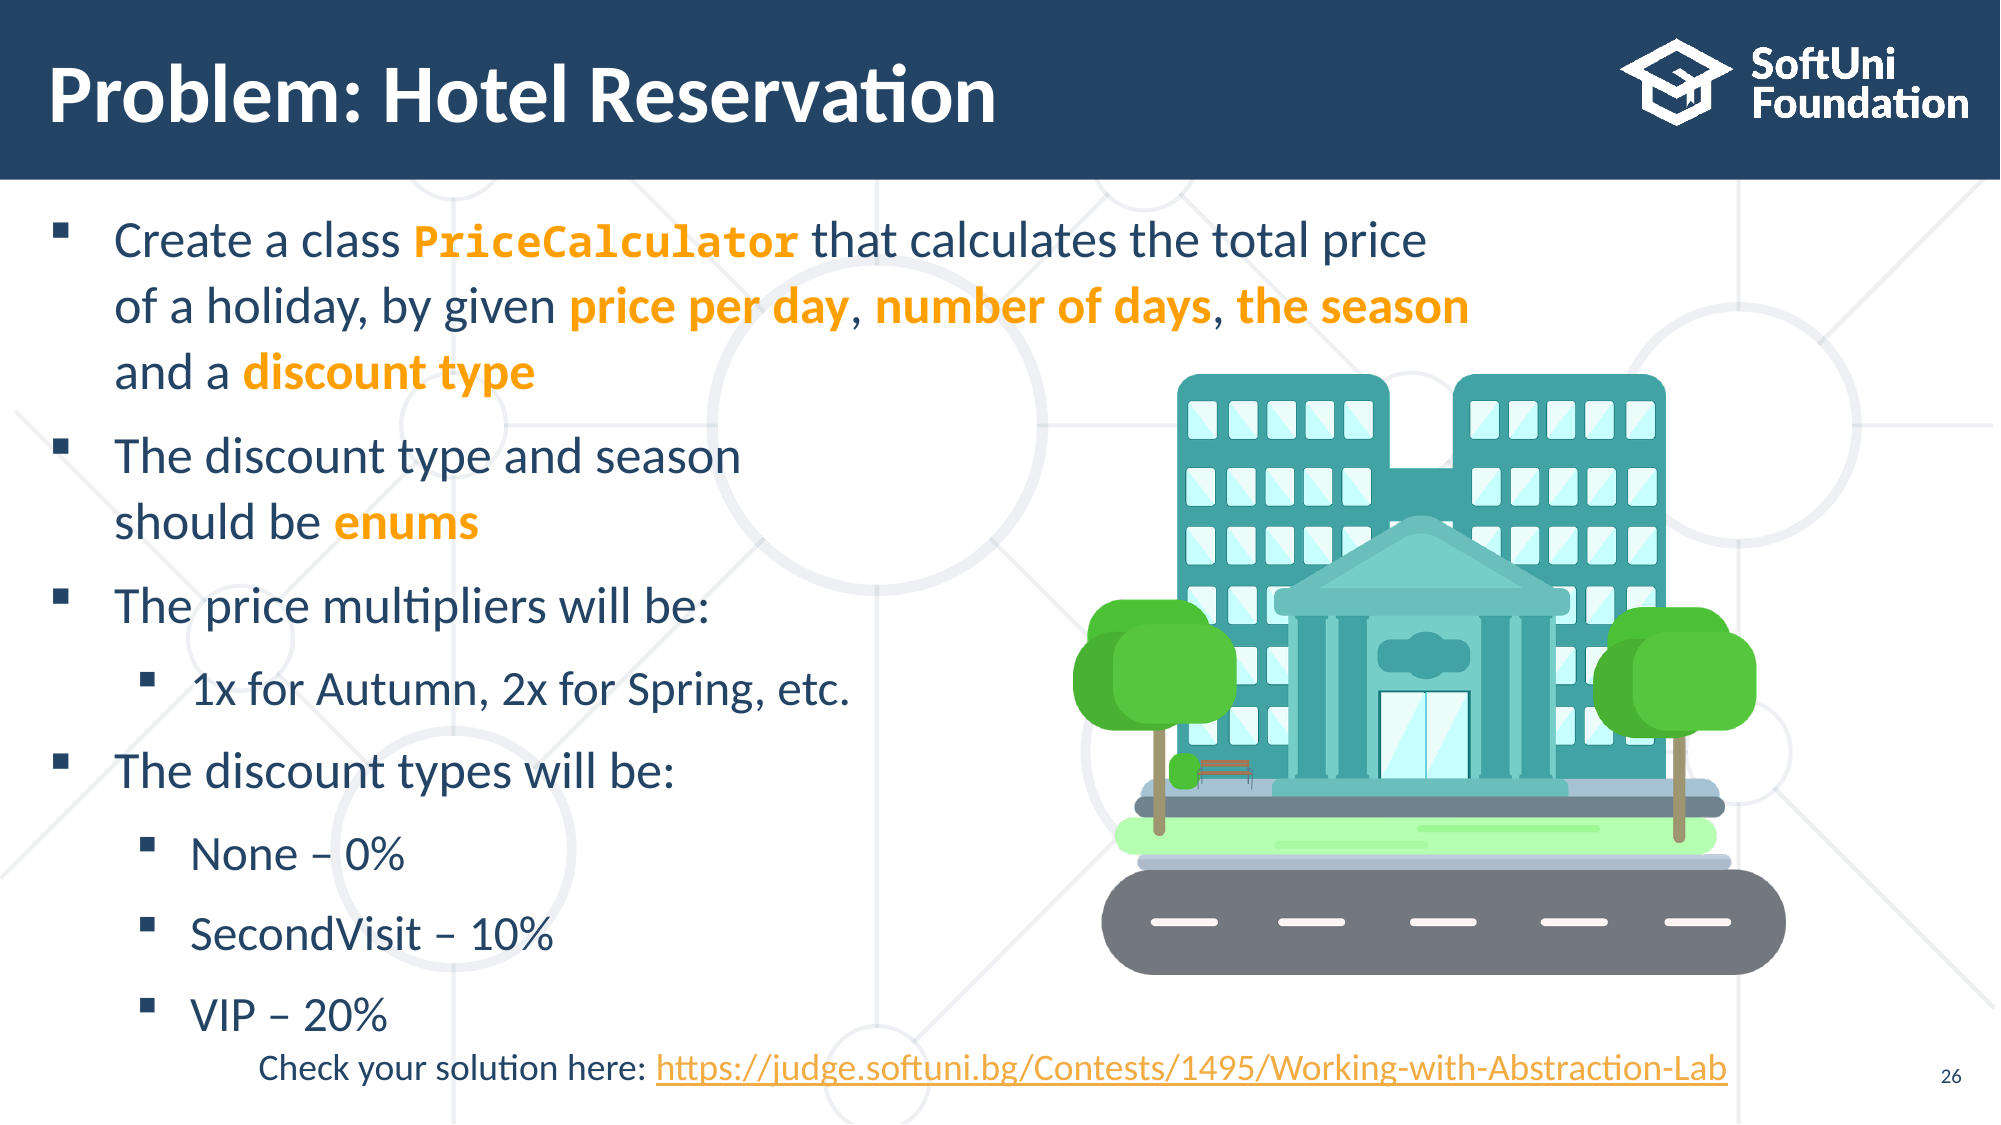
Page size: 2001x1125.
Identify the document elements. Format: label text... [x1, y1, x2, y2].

list Create a class PriceCalculator that calculates the total price of a holiday, by given price per day, number of days, the season and a discount type The discount type and season should be enums The price multipliers will be: 1x for Autumn, 2x for Spring, etc. The discount types will be: None – 0% SecondVisit – 10% VIP – 20% [31, 196, 1970, 1050]
slide_number 26 [1897, 1049, 1968, 1101]
title Problem: Hotel Reservation [31, 16, 1591, 162]
picture [1072, 374, 1786, 976]
text_box Check your solution here: https://judge.softuni.bg/Contests/1495/Working-with-Abstraction-Lab [124, 1035, 1863, 1096]
picture [1619, 38, 1968, 126]
